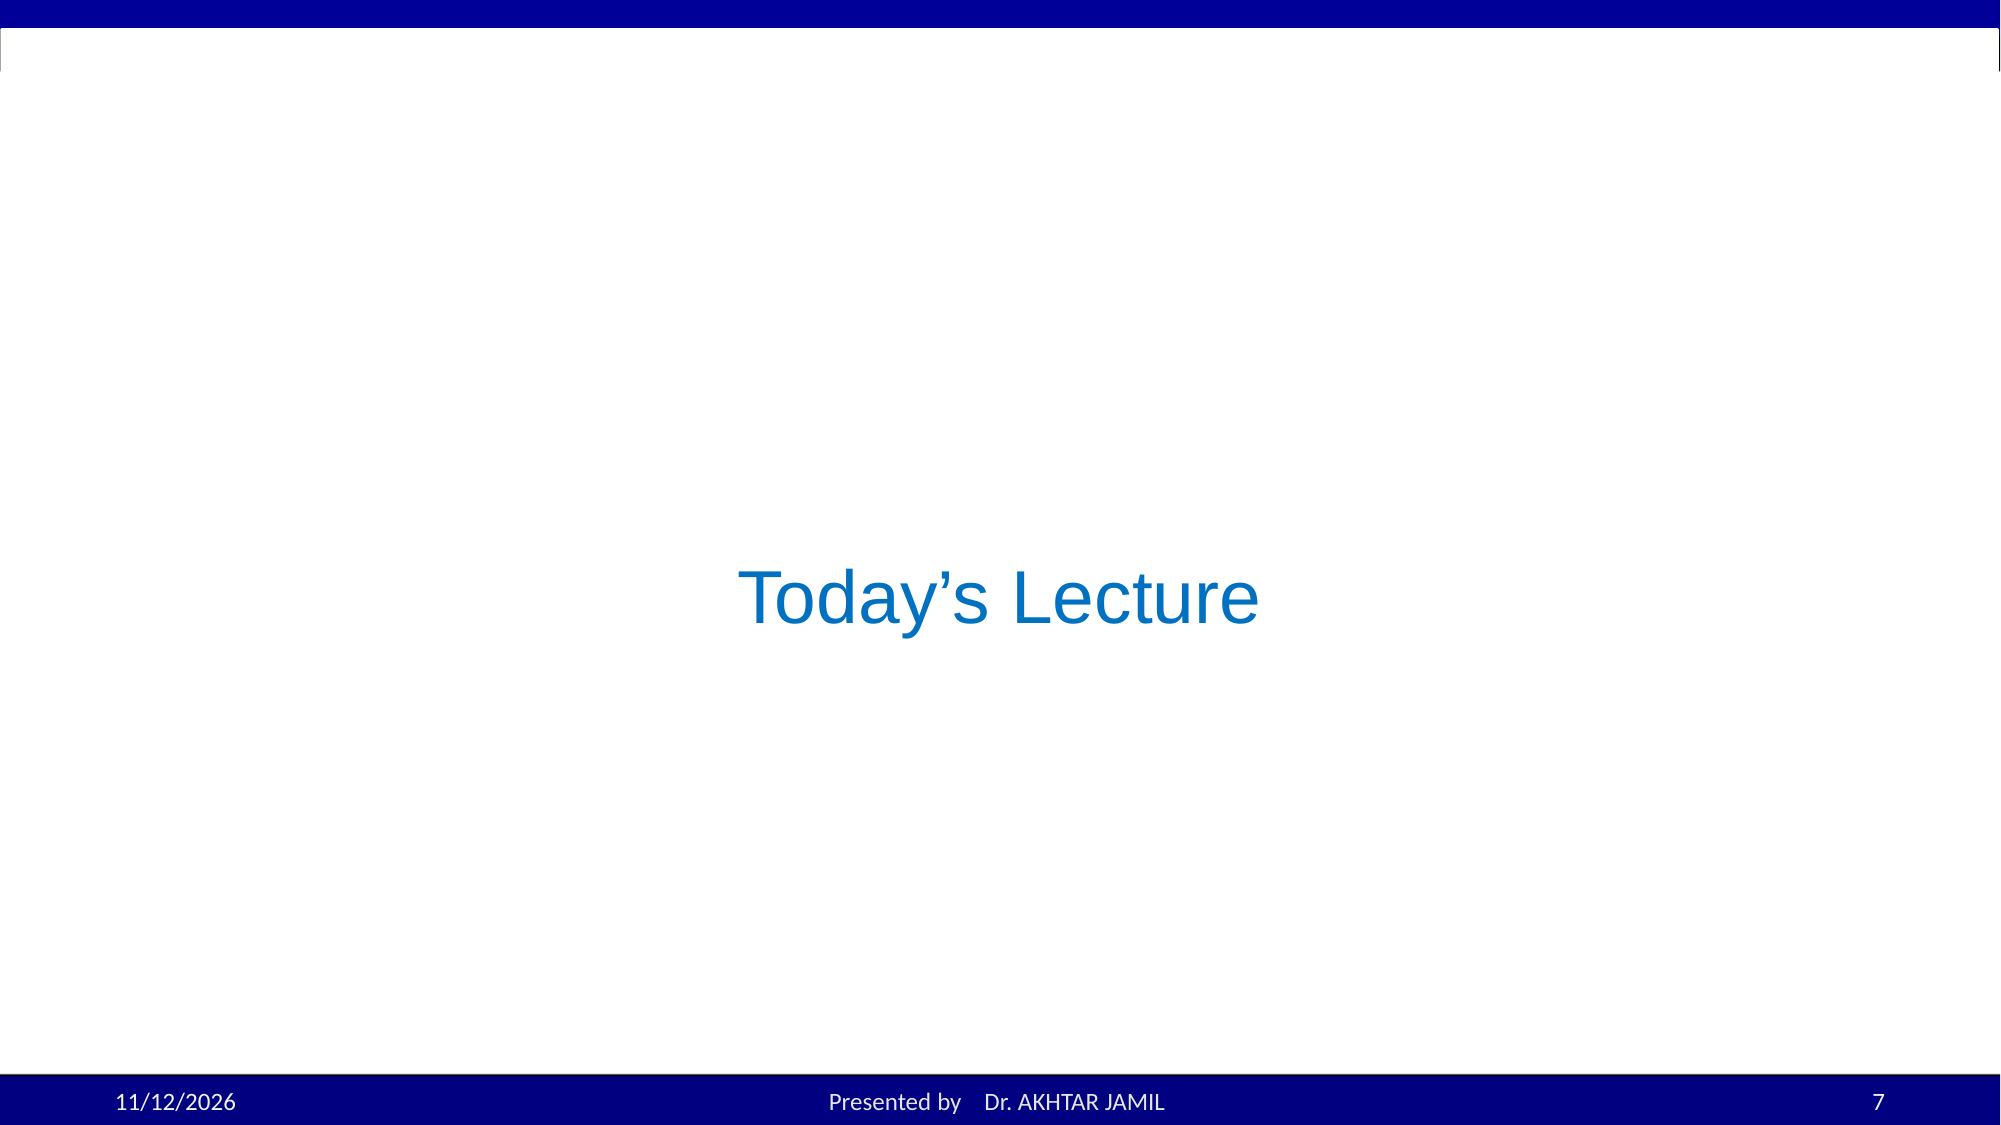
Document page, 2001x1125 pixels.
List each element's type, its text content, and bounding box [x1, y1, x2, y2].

footer Presented by Dr. AKHTAR JAMIL [683, 1062, 1317, 1125]
picture [0, 0, 2001, 1125]
title Today’s Lecture [99, 525, 1900, 663]
slide_number 7 [1433, 1062, 1900, 1125]
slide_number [99, 1062, 567, 1125]
